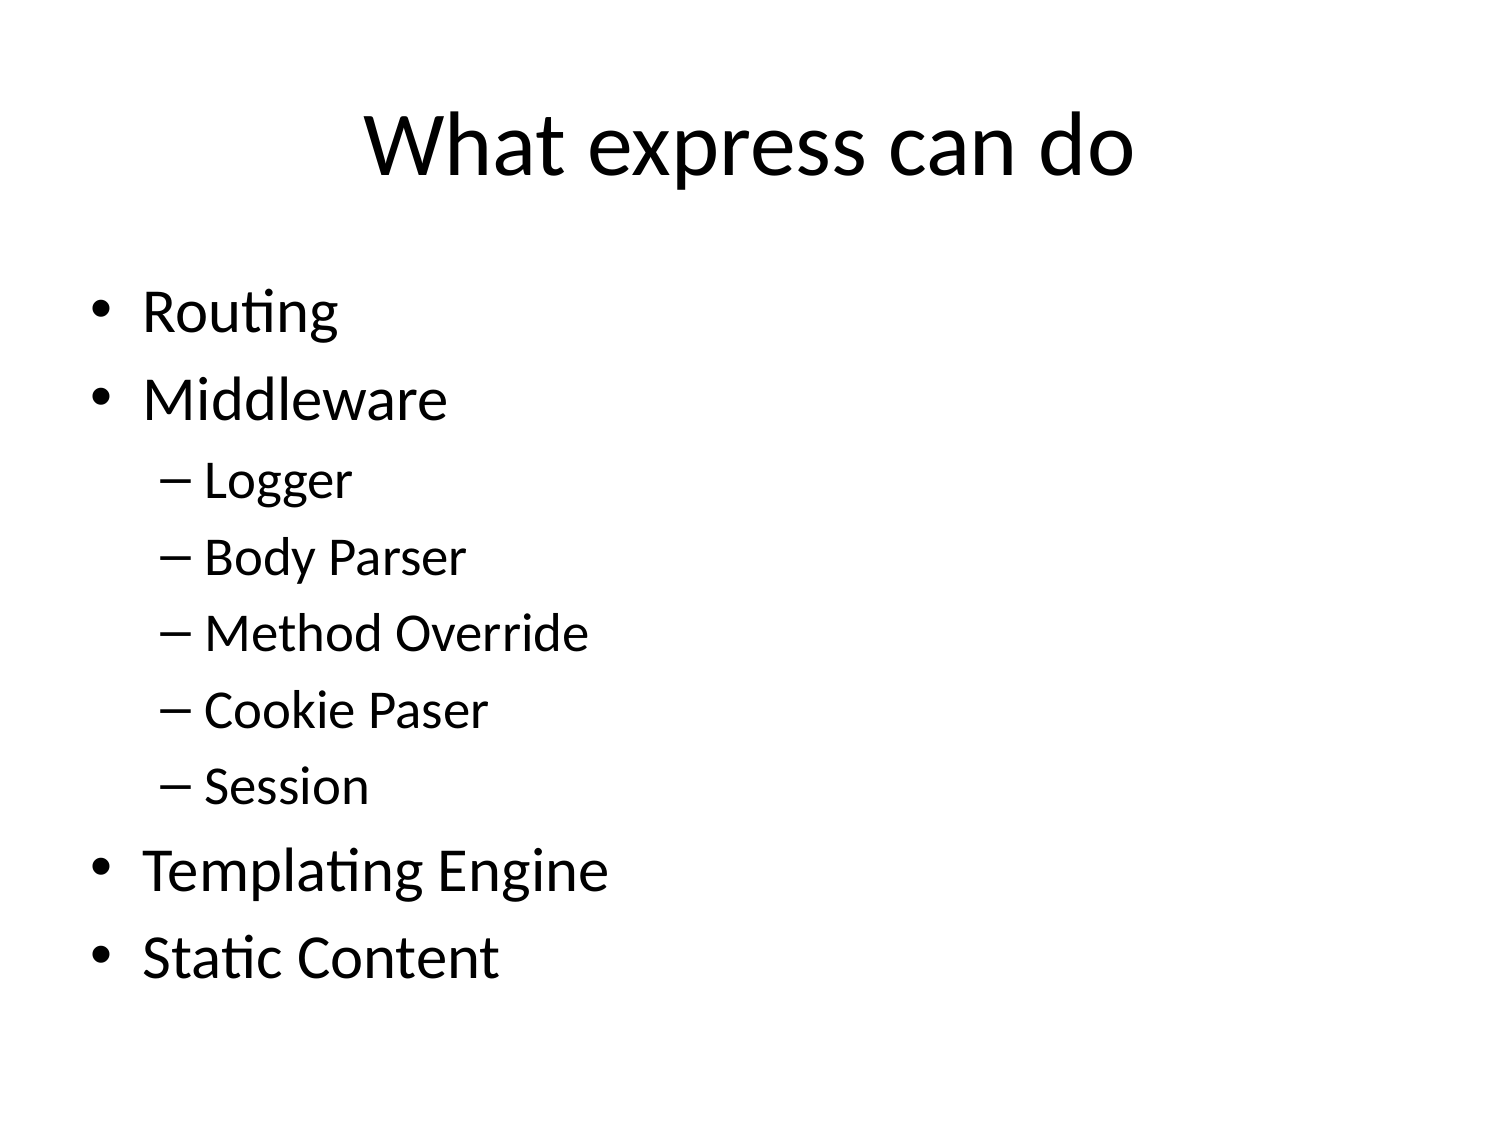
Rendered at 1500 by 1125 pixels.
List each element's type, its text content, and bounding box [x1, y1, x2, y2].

list Routing Middleware Logger Body Parser Method Override Cookie Paser Session Templating Engine Static Content [75, 262, 1425, 1005]
title What express can do [75, 45, 1425, 233]
